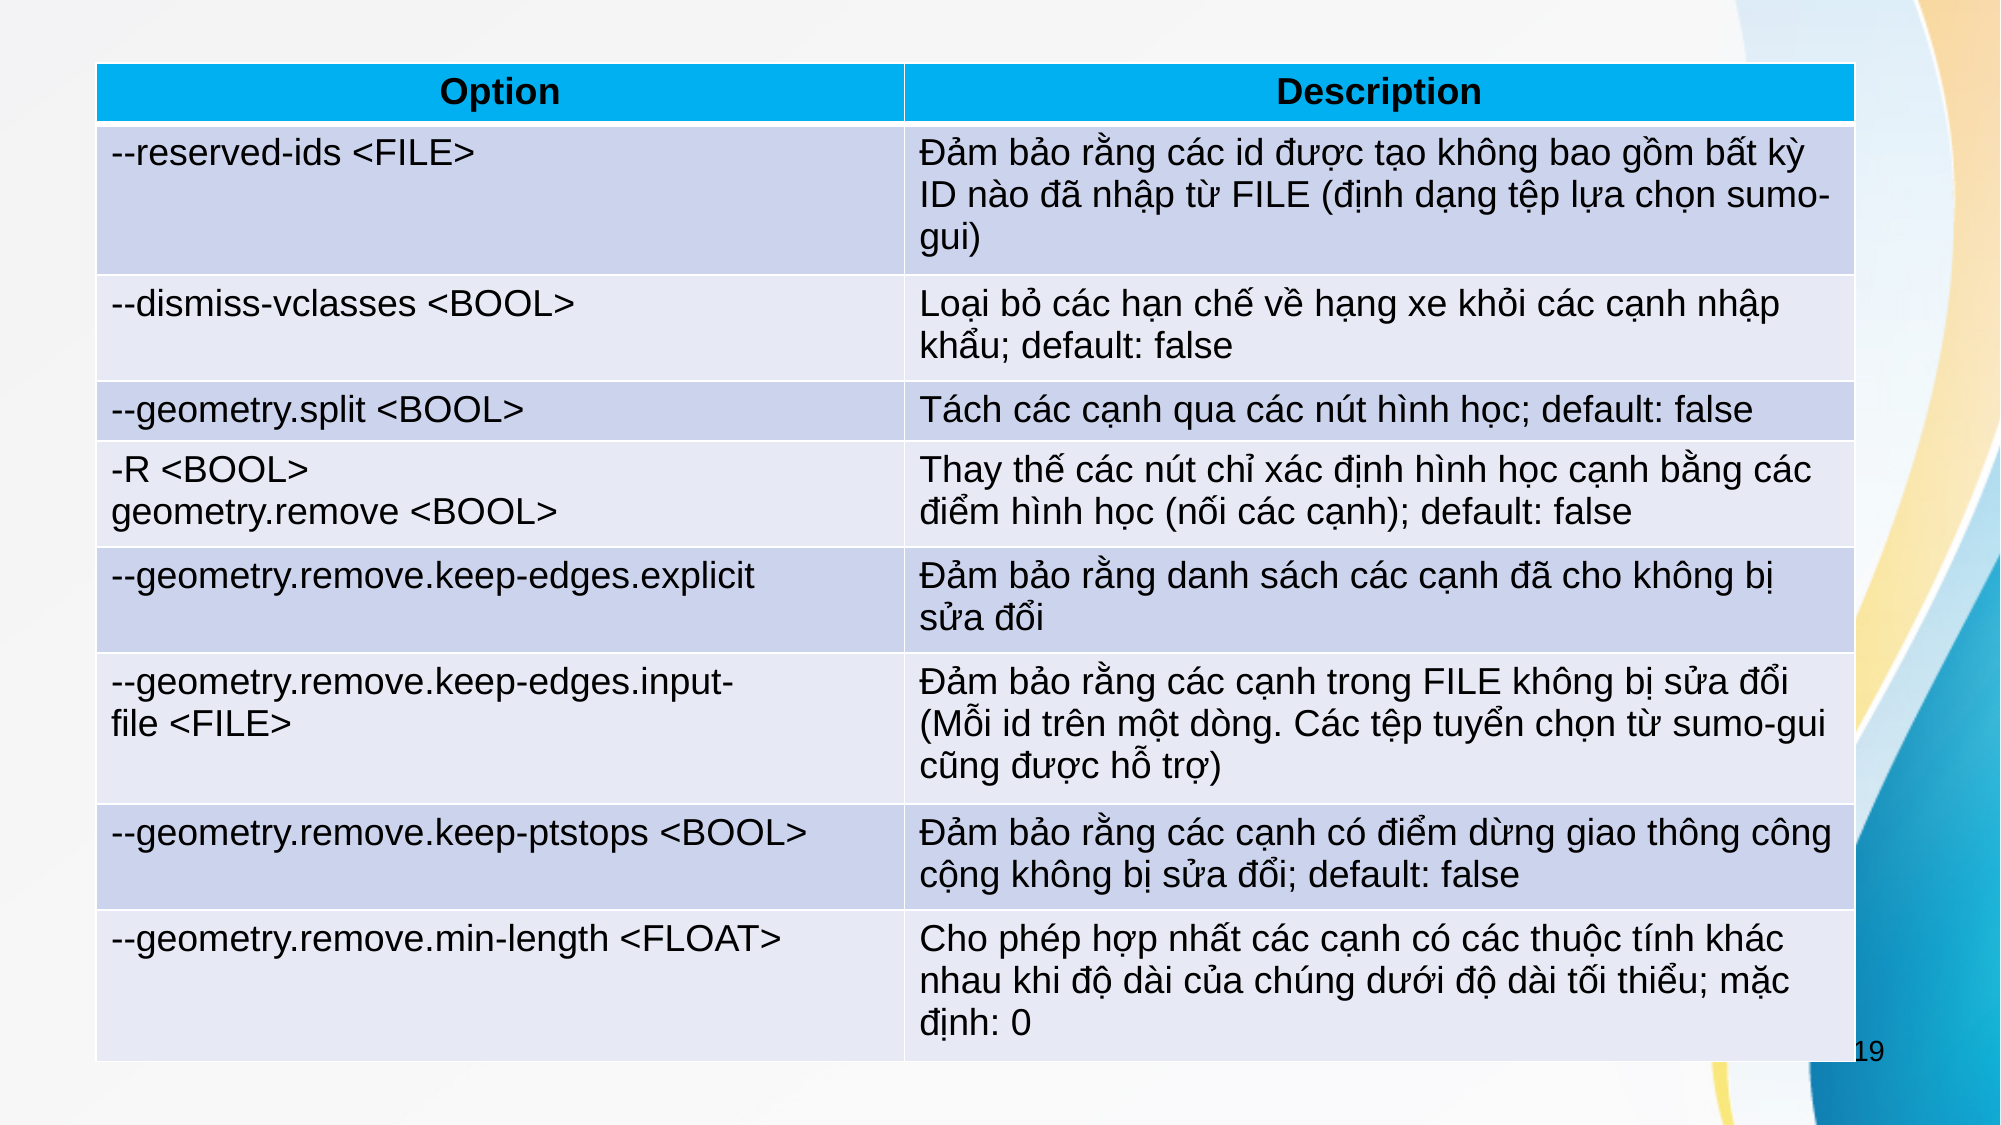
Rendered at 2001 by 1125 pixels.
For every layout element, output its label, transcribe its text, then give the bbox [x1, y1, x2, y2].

table_cell --geometry.remove.keep-ptstops <BOOL> [97, 805, 904, 909]
table_cell --dismiss-vclasses <BOOL> [97, 276, 904, 380]
picture [0, 0, 2001, 1125]
table_cell Đảm bảo rằng các cạnh trong FILE không bị sửa đổi (Mỗi id trên một dòng. Các tệp tuyển chọn từ sumo-gui cũng được hỗ trợ) [905, 654, 1854, 803]
table_cell --geometry.remove.min-length <FLOAT> [97, 911, 904, 1061]
table_cell Thay thế các nút chỉ xác định hình học cạnh bằng các điểm hình học (nối các cạnh); default: false [905, 442, 1854, 546]
table_header Option [97, 64, 904, 121]
table_cell -R <BOOL> geometry.remove <BOOL> [97, 442, 904, 546]
table_header Description [905, 64, 1854, 121]
table_cell Cho phép hợp nhất các cạnh có các thuộc tính khác nhau khi độ dài của chúng dưới độ dài tối thiểu; mặc định: 0 [905, 911, 1854, 1061]
table_cell Đảm bảo rằng các cạnh có điểm dừng giao thông công cộng không bị sửa đổi; default: false [905, 805, 1854, 909]
table_cell --reserved-ids <FILE> [97, 127, 904, 274]
table_cell Loại bỏ các hạn chế về hạng xe khỏi các cạnh nhập khẩu; default: false [905, 276, 1854, 380]
table_cell Đảm bảo rằng các id được tạo không bao gồm bất kỳ ID nào đã nhập từ FILE (định dạng tệp lựa chọn sumo-gui) [905, 127, 1854, 274]
table_cell Tách các cạnh qua các nút hình học; default: false [905, 382, 1854, 440]
table_cell Đảm bảo rằng danh sách các cạnh đã cho không bị sửa đổi [905, 548, 1854, 652]
slide_number 19 [1433, 1024, 1900, 1103]
table_cell --geometry.split <BOOL> [97, 382, 904, 440]
table_cell --geometry.remove.keep-edges.explicit [97, 548, 904, 652]
table_cell --geometry.remove.keep-edges.input-file <FILE> [97, 654, 904, 803]
